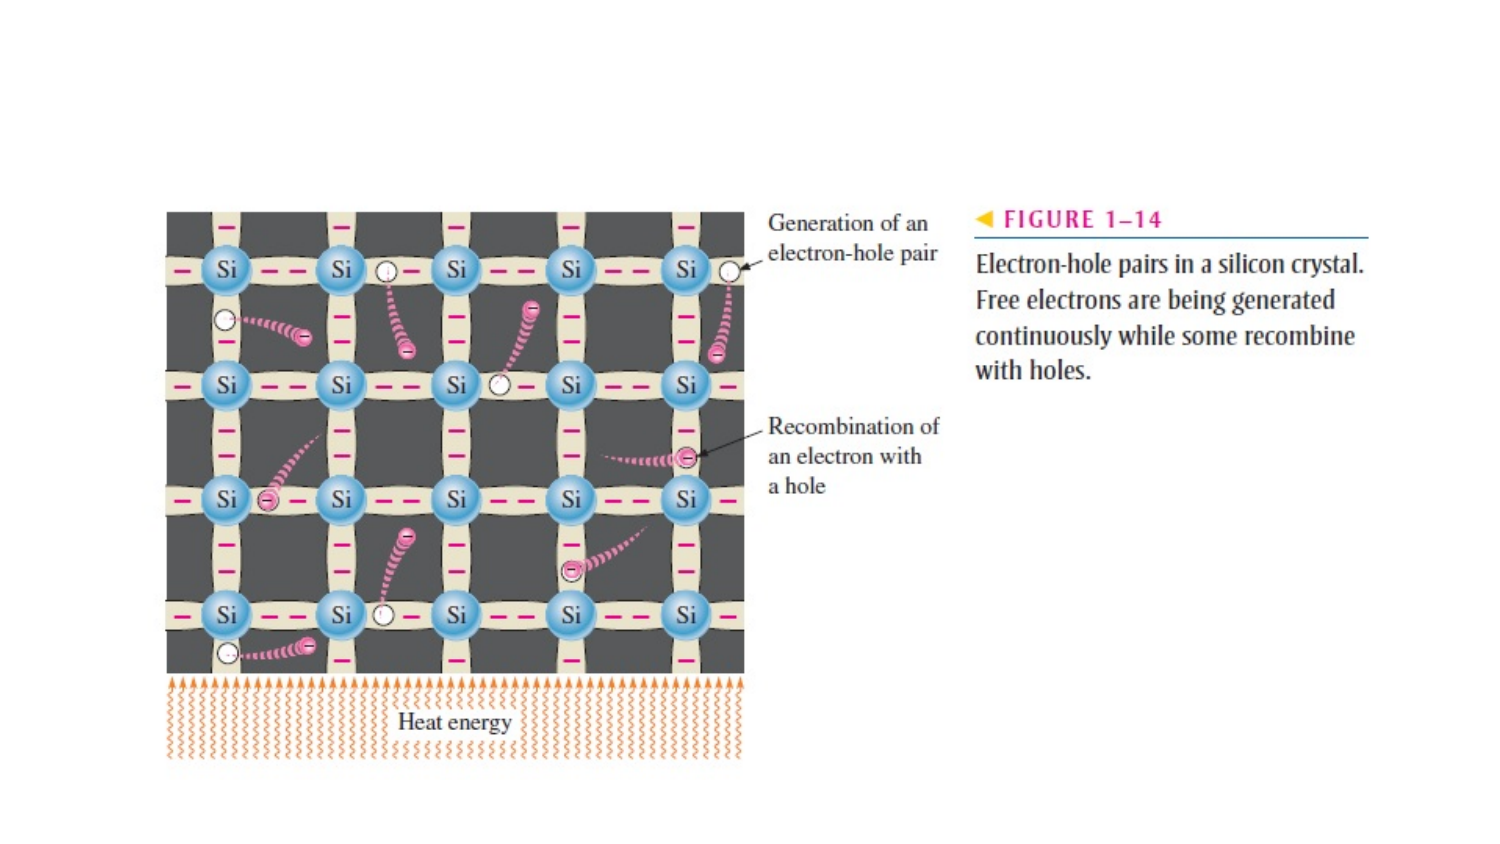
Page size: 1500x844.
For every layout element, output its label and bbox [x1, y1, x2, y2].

picture [117, 180, 1383, 780]
